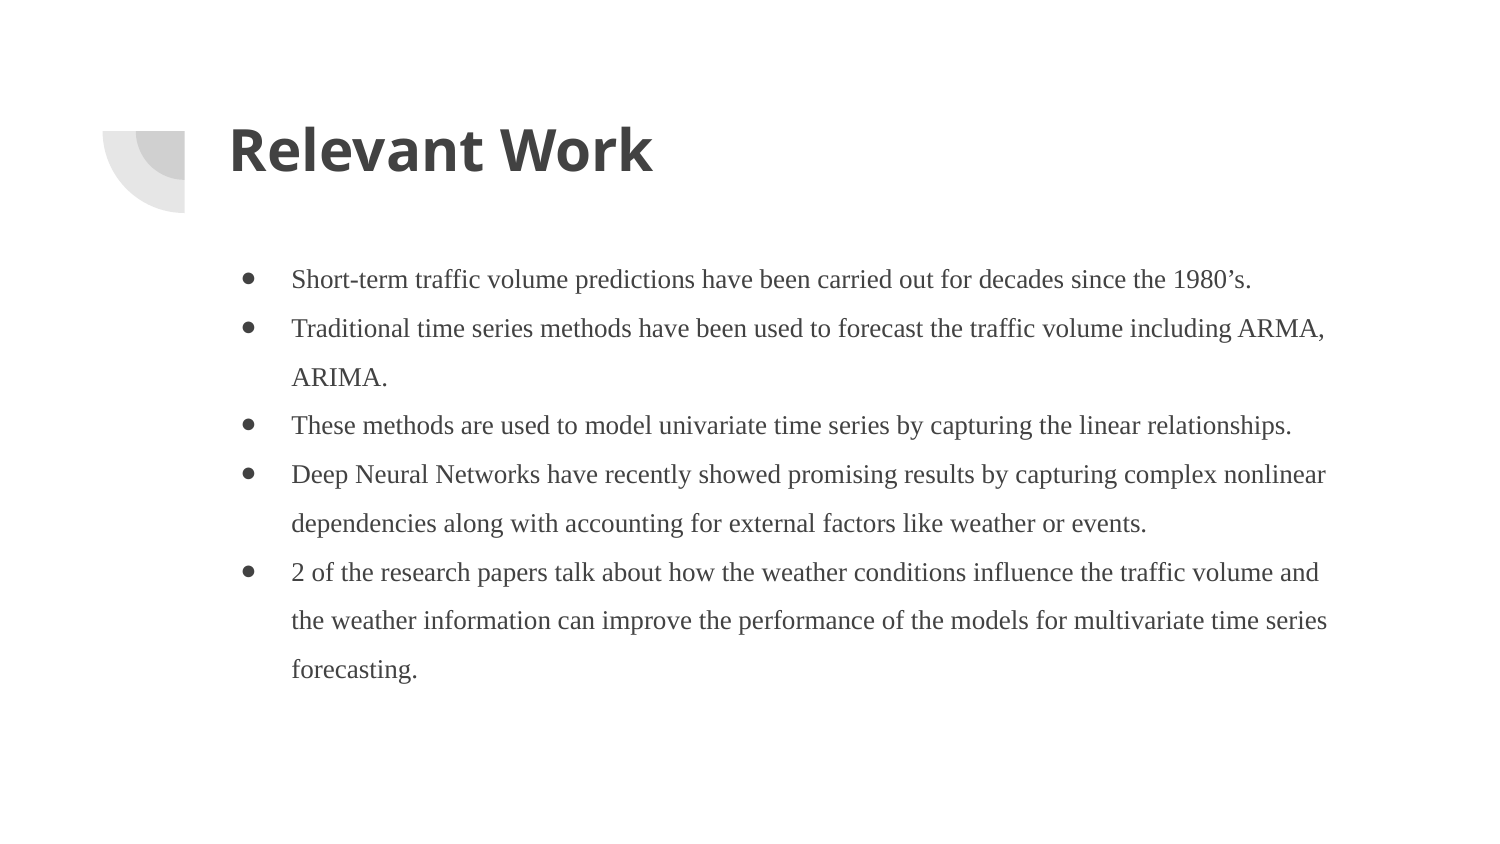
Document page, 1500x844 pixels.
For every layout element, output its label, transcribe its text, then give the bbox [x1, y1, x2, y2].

list Short-term traffic volume predictions have been carried out for decades since the 1980’s. Traditional time series methods have been used to forecast the traffic volume including ARMA, ARIMA. These methods are used to model univariate time series by capturing the linear relationships. Deep Neural Networks have recently showed promising results by capturing complex nonlinear dependencies along with accounting for external factors like weather or events. 2 of the research papers talk about how the weather conditions influence the traffic volume and the weather information can improve the performance of the models for multivariate time series forecasting. [201, 230, 1355, 761]
title Relevant Work [213, 98, 1368, 263]
